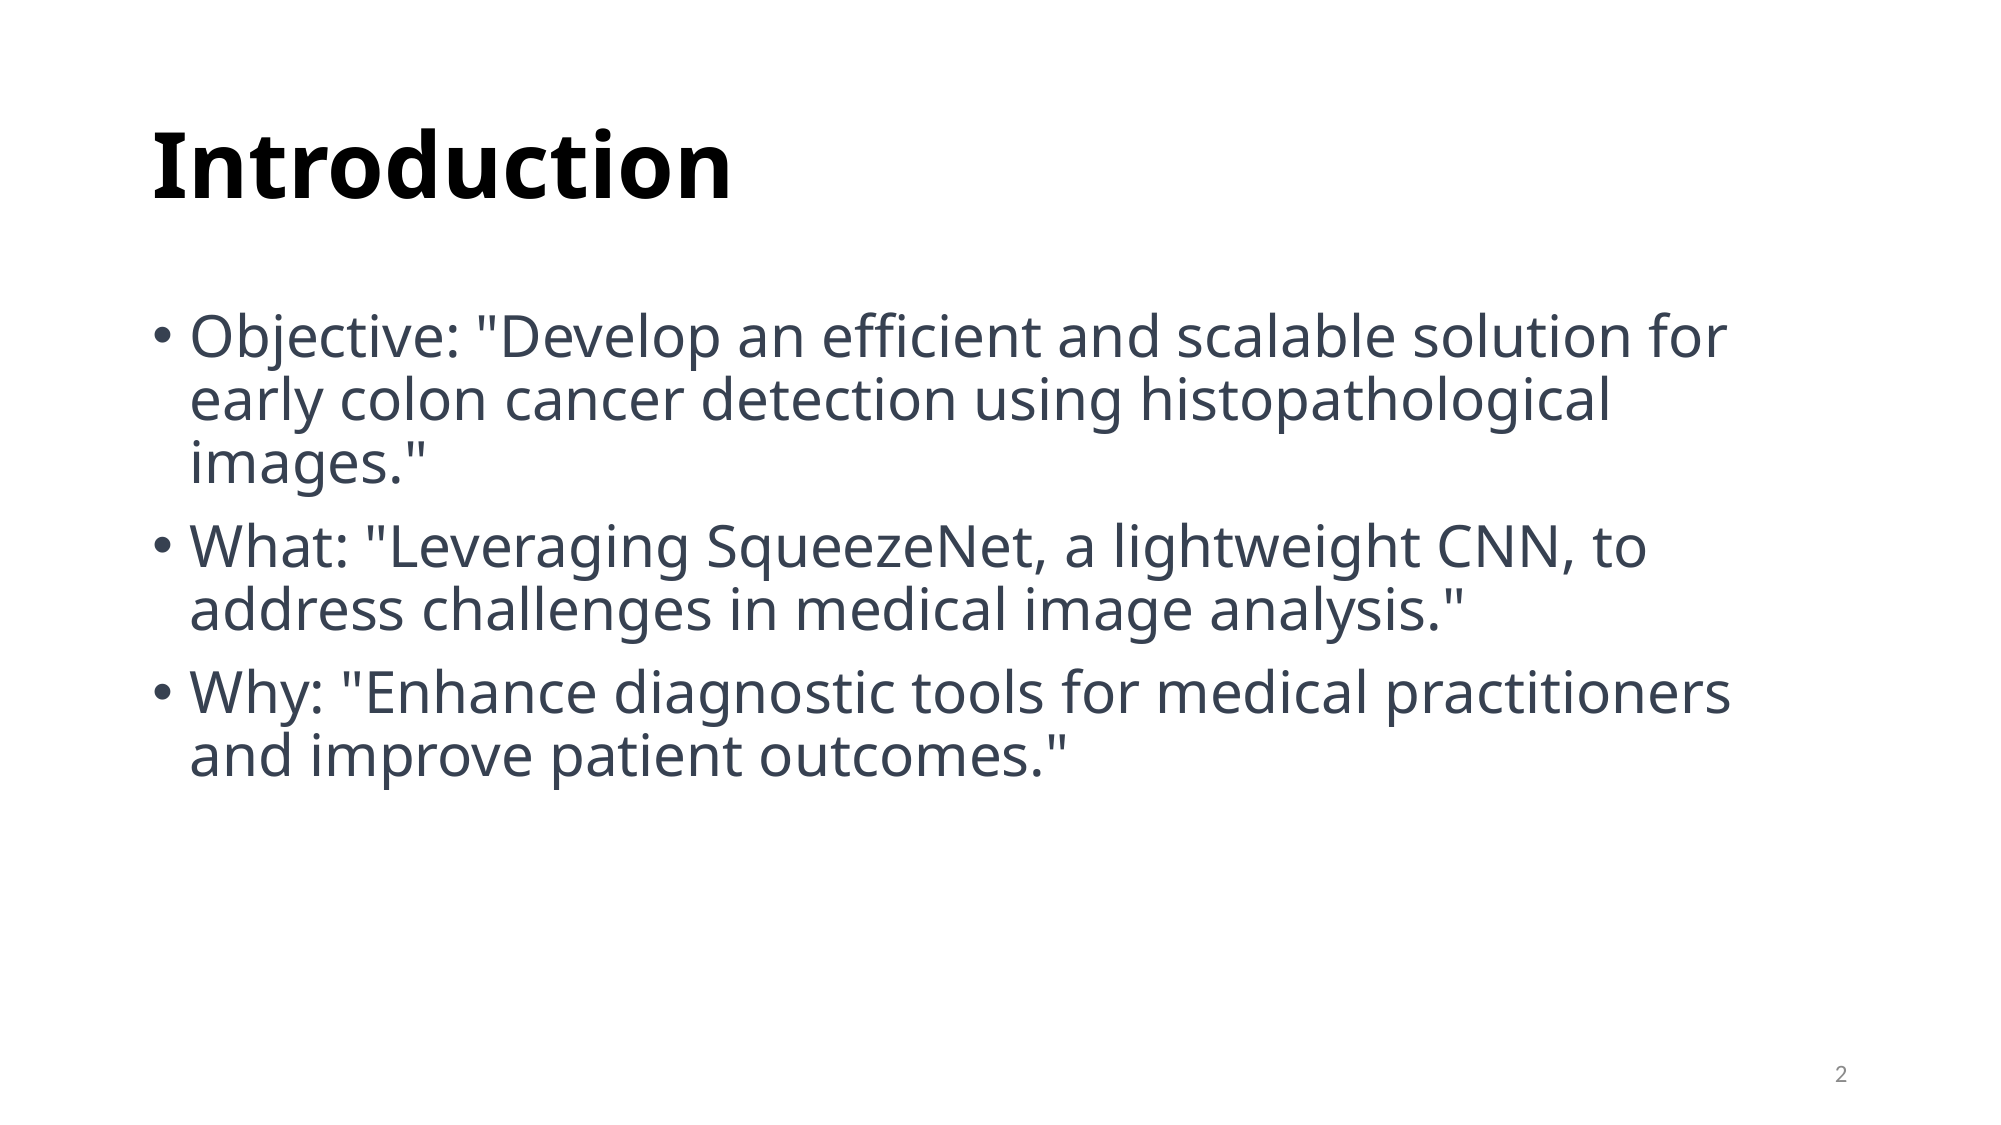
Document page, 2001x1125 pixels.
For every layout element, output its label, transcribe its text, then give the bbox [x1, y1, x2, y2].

slide_number 2 [1412, 1042, 1863, 1103]
title Introduction [137, 59, 1863, 278]
list Objective: "Develop an efficient and scalable solution for early colon cancer detection using histopathological images." What: "Leveraging SqueezeNet, a lightweight CNN, to address challenges in medical image analysis." Why: "Enhance diagnostic tools for medical practitioners and improve patient outcomes." [137, 299, 1863, 1014]
